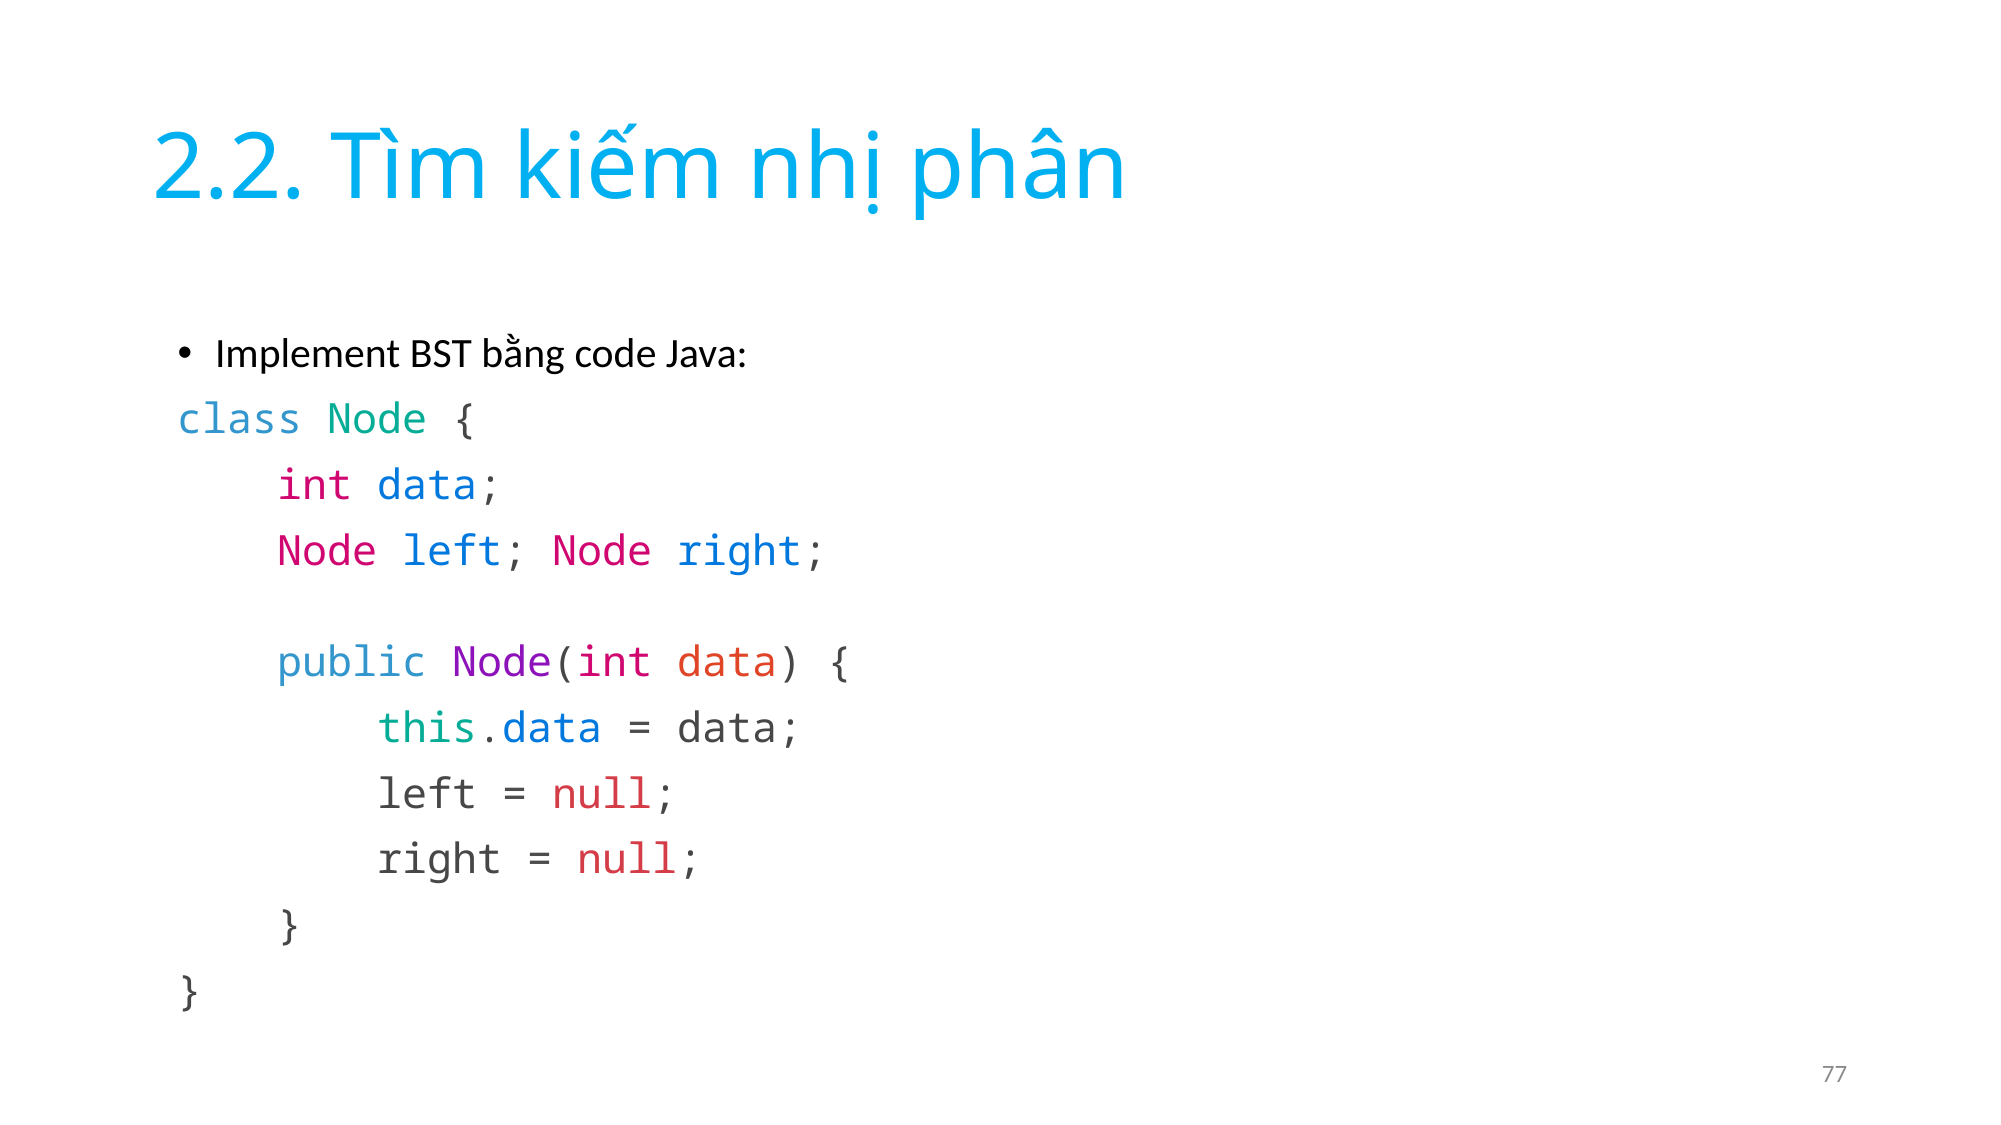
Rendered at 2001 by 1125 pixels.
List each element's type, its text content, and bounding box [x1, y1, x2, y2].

title 2.2. Tìm kiếm nhị phân [137, 59, 1863, 278]
slide_number 77 [1412, 1042, 1863, 1103]
text_box Implement BST bằng code Java: class Node { int data; Node left; Node right; public Node(int data) { this.data = data; left = null; right = null; } } [162, 324, 1863, 1039]
